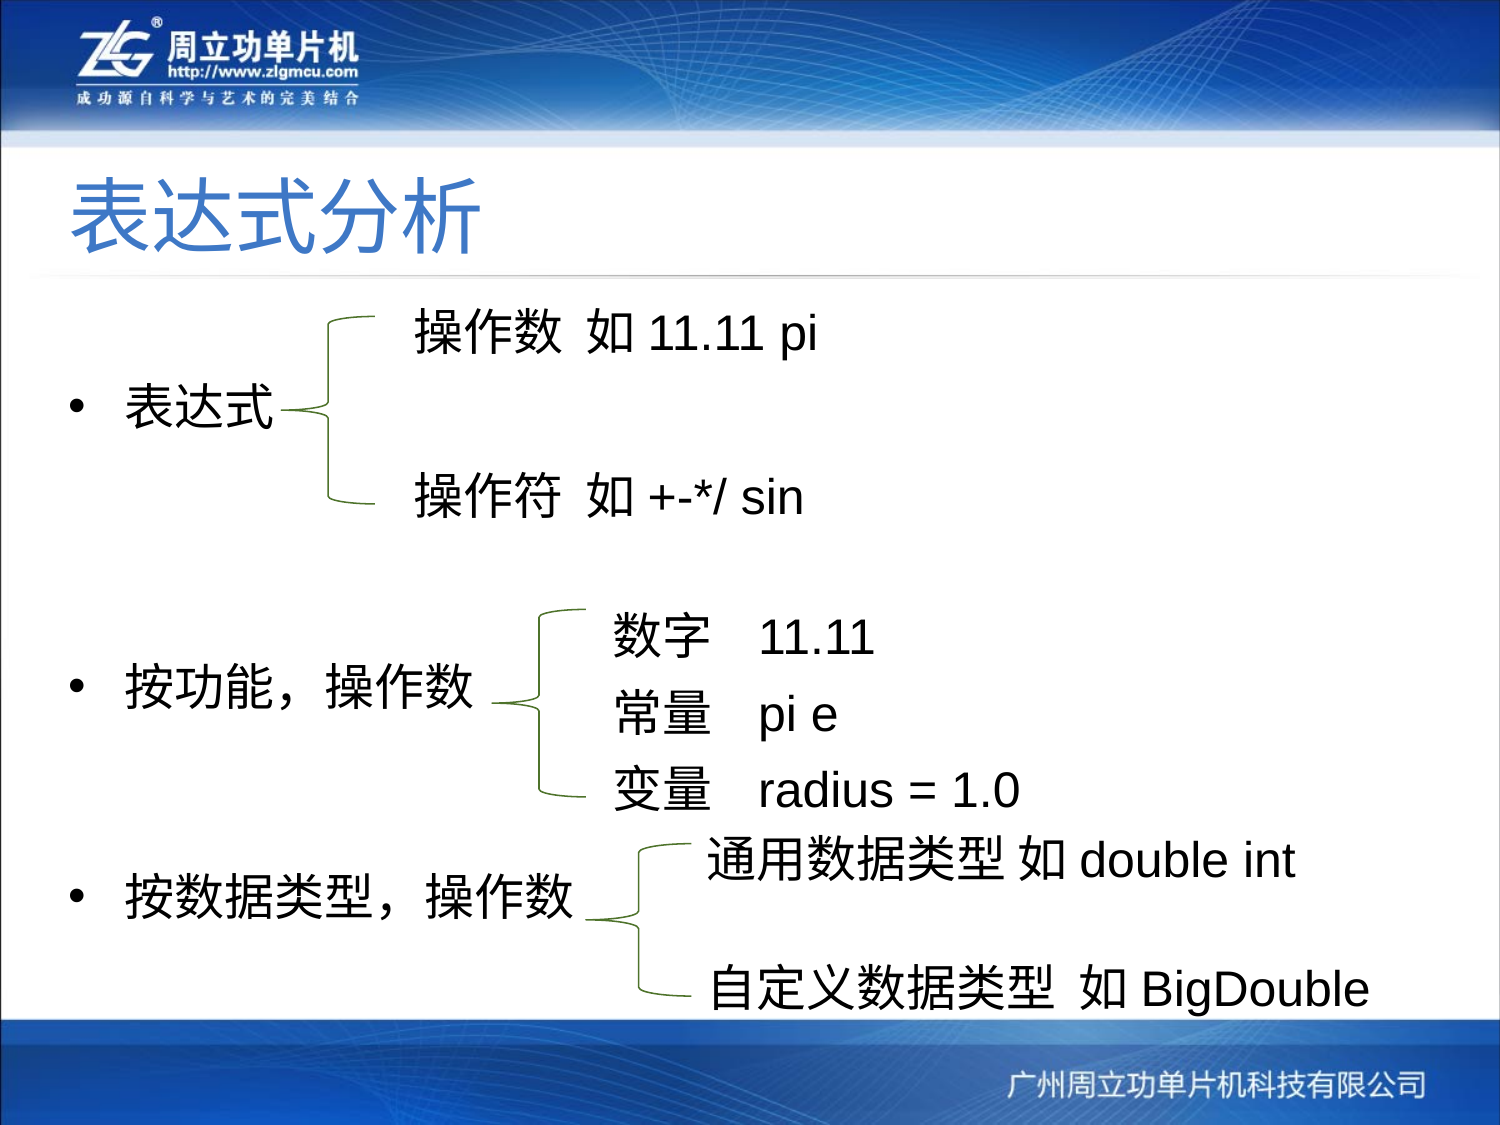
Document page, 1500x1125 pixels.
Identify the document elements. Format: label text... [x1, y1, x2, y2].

text_box 通用数据类型 如double int [691, 820, 1360, 895]
text_box [280, 315, 375, 505]
text_box [585, 842, 692, 997]
text_box 变量 radius = 1.0 [597, 749, 1149, 825]
text_box 自定义数据类型 如BigDouble [691, 949, 1407, 1024]
text_box [491, 608, 586, 798]
list 表达式 按功能，操作数 按数据类型，操作数 [52, 297, 1448, 1006]
picture [0, 0, 1500, 1125]
text_box 操作数 如11.11 pi [398, 292, 961, 368]
text_box 操作符 如+-*/ sin [398, 456, 985, 532]
title 表达式分析 [52, 140, 1448, 288]
text_box 常量 pi e [597, 673, 1149, 749]
text_box 数字 11.11 [597, 597, 1149, 673]
